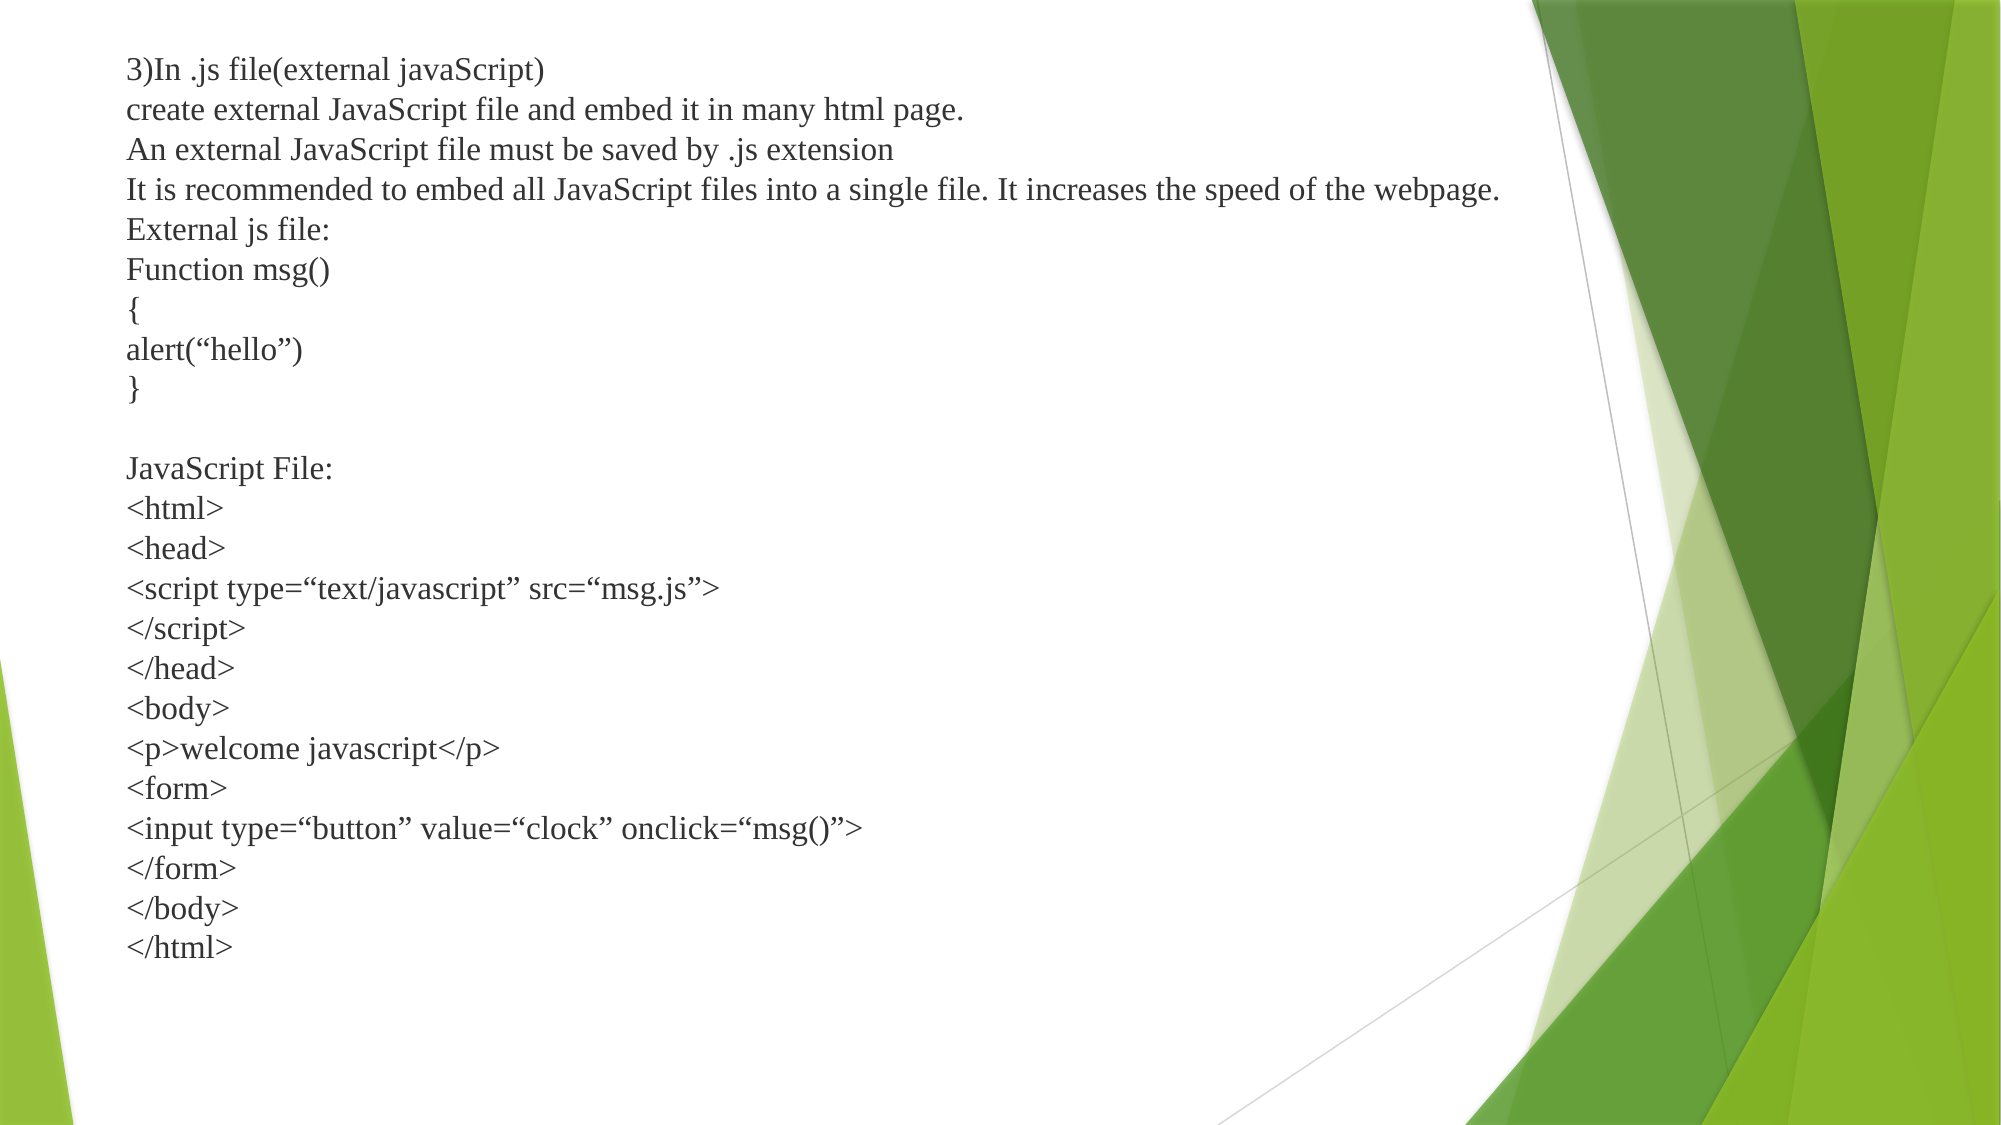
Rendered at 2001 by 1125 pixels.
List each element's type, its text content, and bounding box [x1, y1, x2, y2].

title 3)In .js file(external javaScript) create external JavaScript file and embed it in many html page. An external JavaScript file must be saved by .js extension It is recommended to embed all JavaScript files into a single file. It increases the speed of the webpage. External js file: Function msg() { alert(“hello”) } JavaScript File: <html> <head> <script type=“text/javascript” src=“msg.js”> </script> </head> <body> <p>welcome javascript</p> <form> <input type=“button” value=“clock” onclick=“msg()”> </form> </body> </html> [111, 0, 1522, 1125]
